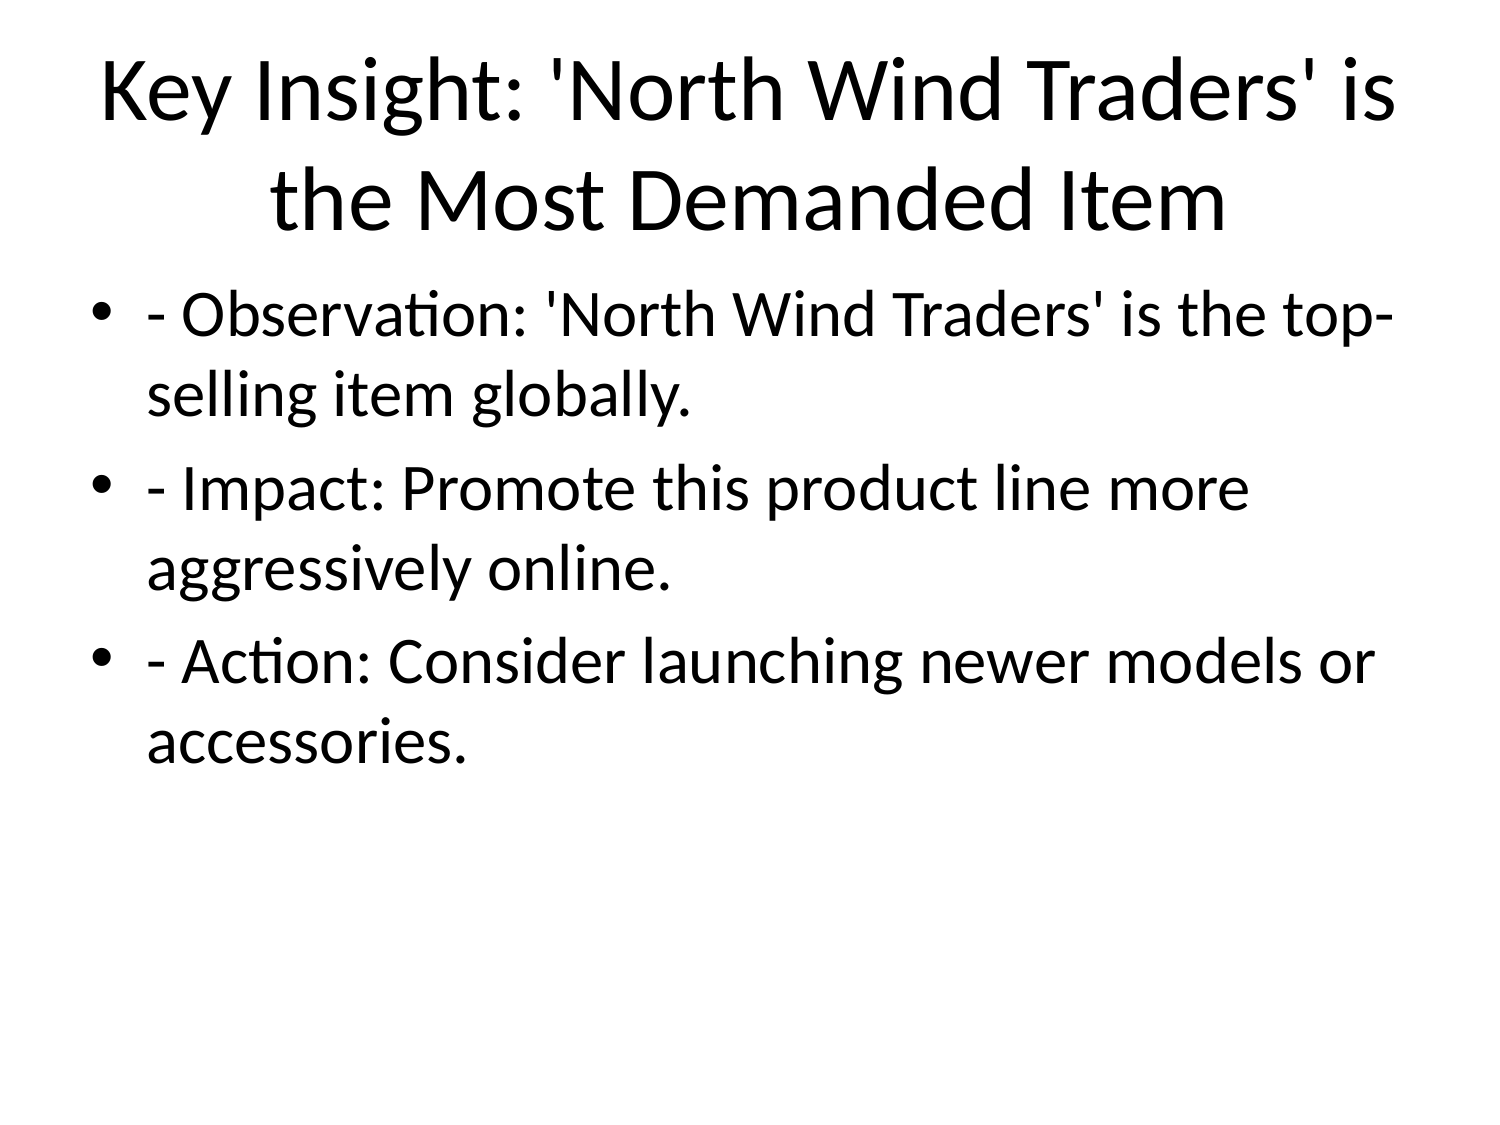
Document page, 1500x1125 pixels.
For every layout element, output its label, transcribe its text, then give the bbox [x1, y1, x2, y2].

title Key Insight: 'North Wind Traders' is the Most Demanded Item [75, 45, 1425, 233]
list - Observation: 'North Wind Traders' is the top-selling item globally. - Impact: Promote this product line more aggressively online. - Action: Consider launching newer models or accessories. [75, 262, 1425, 1005]
